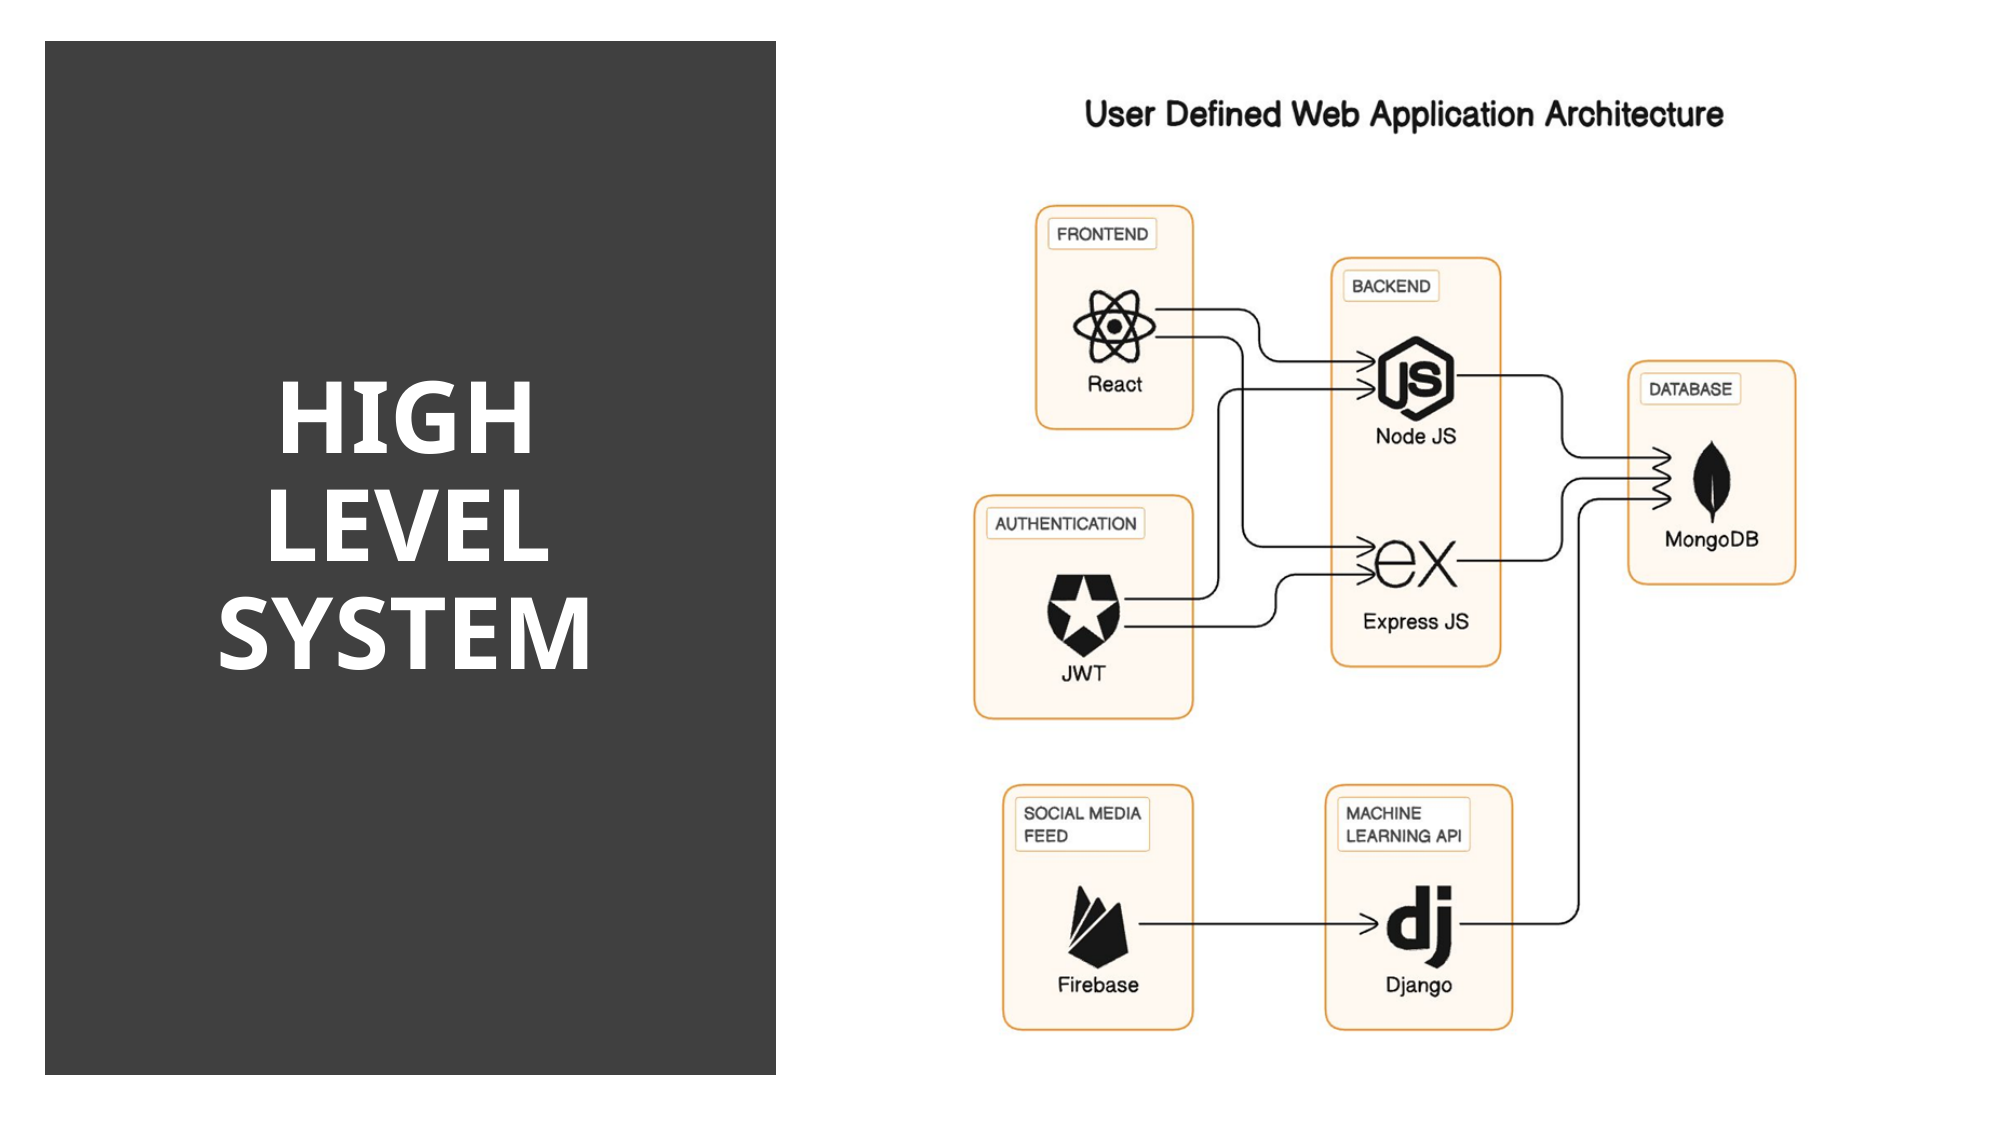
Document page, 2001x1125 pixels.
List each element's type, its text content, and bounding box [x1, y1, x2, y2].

title High level system [121, 121, 693, 936]
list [932, 54, 1837, 1072]
text_box [54, 50, 767, 1066]
